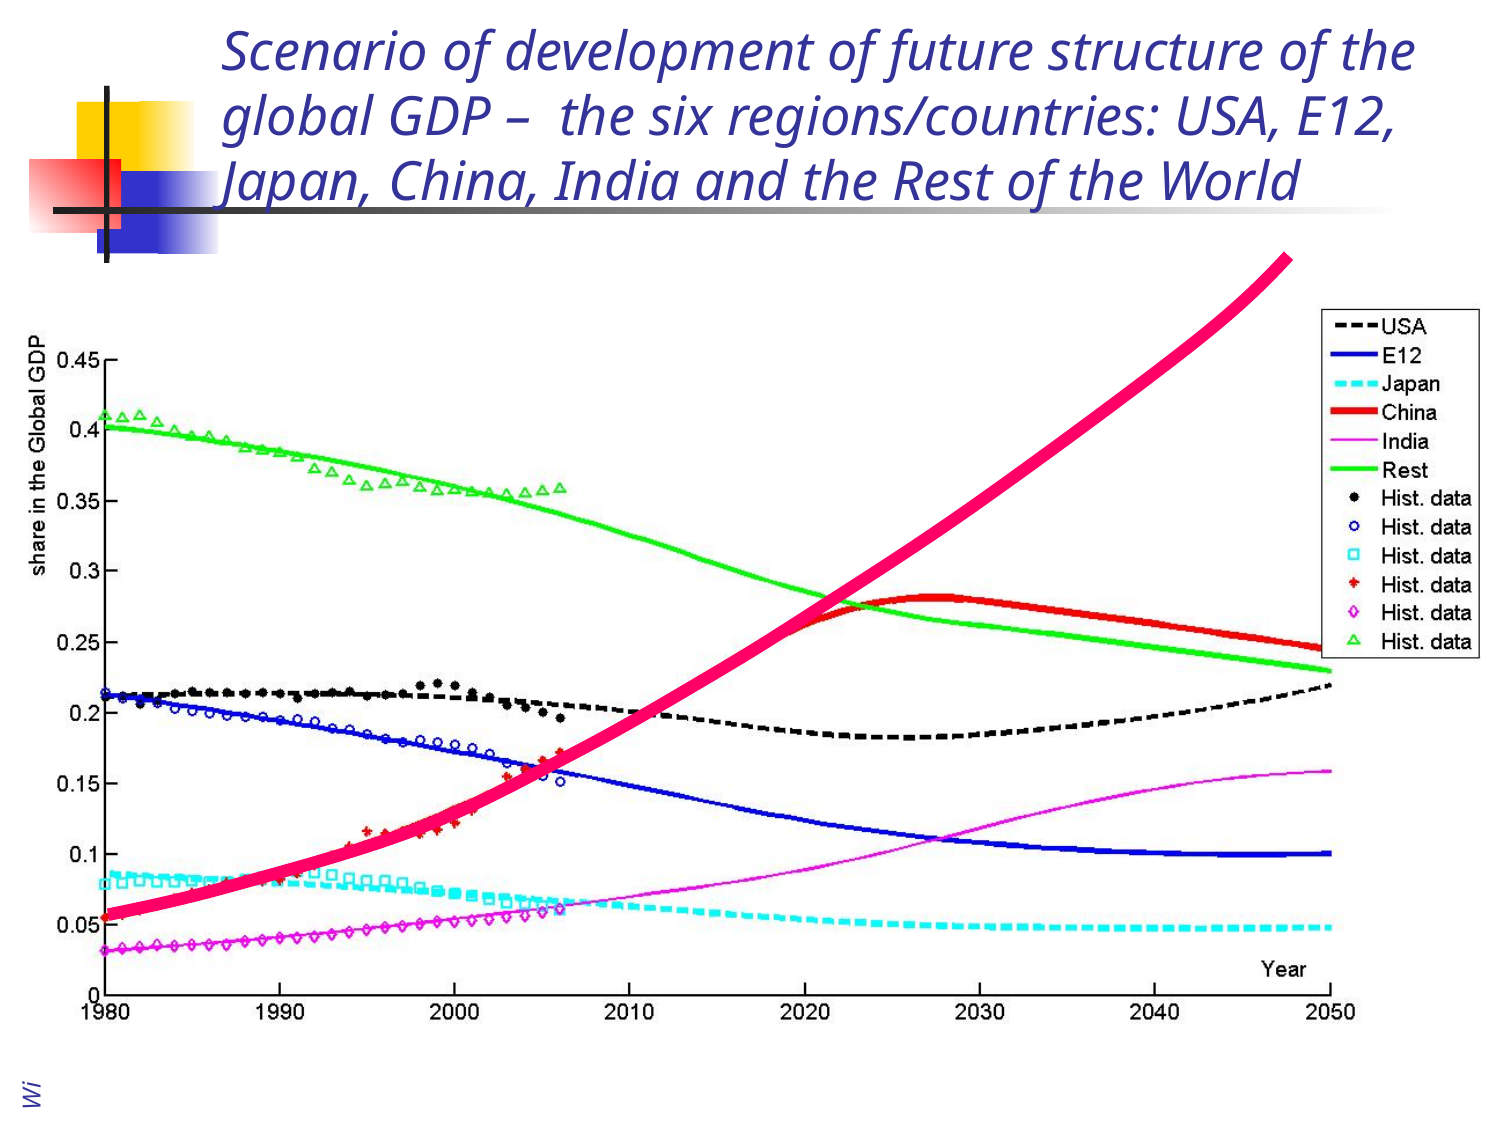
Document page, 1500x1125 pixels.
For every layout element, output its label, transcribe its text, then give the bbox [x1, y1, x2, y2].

text_box [1207, 255, 1289, 301]
title Scenario of development of future structure of the global GDP – the six regions/countries: USA, E12, Japan, China, India and the Rest of the World [206, 31, 1450, 219]
picture [0, 302, 1481, 1082]
slide_number Witold Kwaśnicki (INE, UWr), Notatki do wykładów [0, 1092, 54, 1125]
